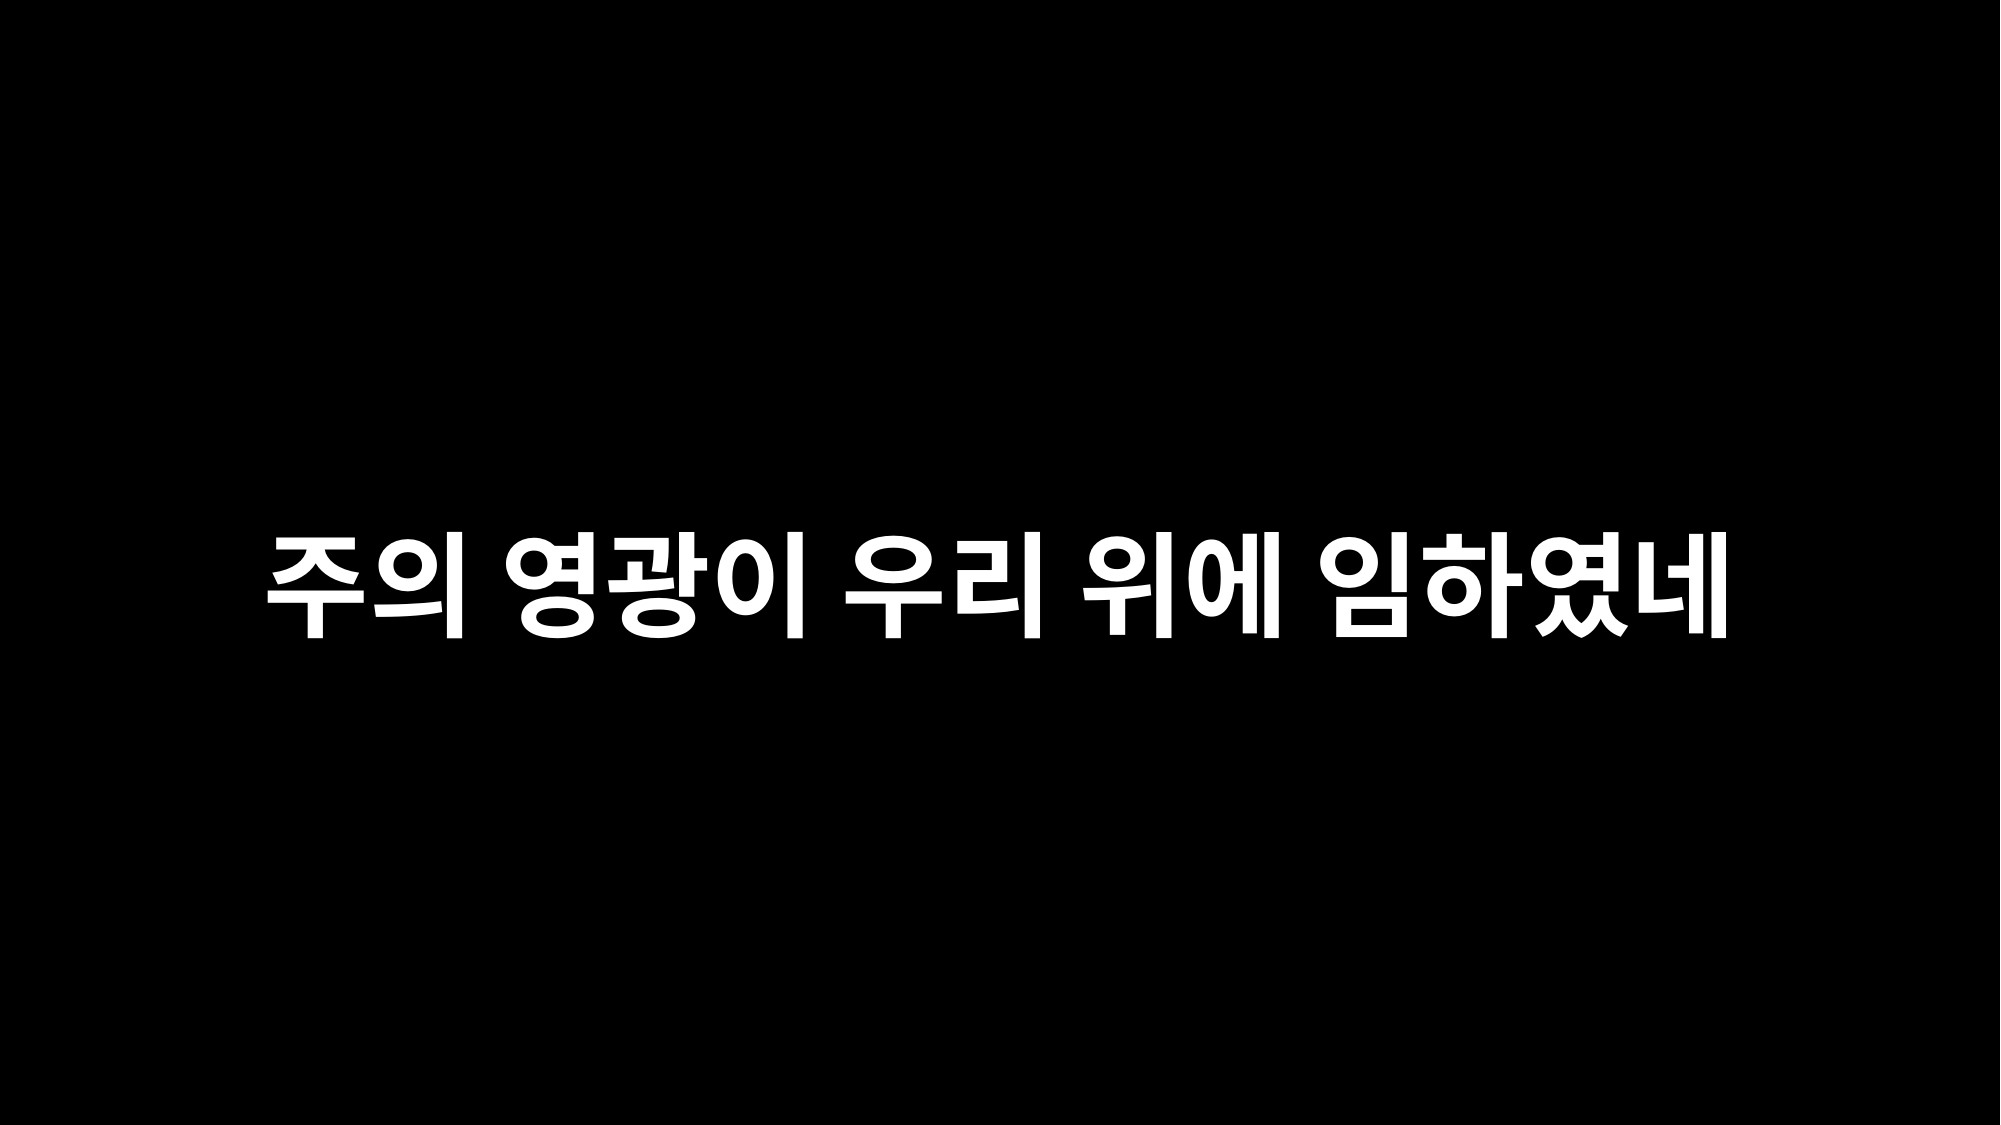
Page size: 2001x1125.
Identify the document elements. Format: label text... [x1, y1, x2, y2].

text_box 주의 영광이 우리 위에 임하였네 [0, 465, 2000, 660]
